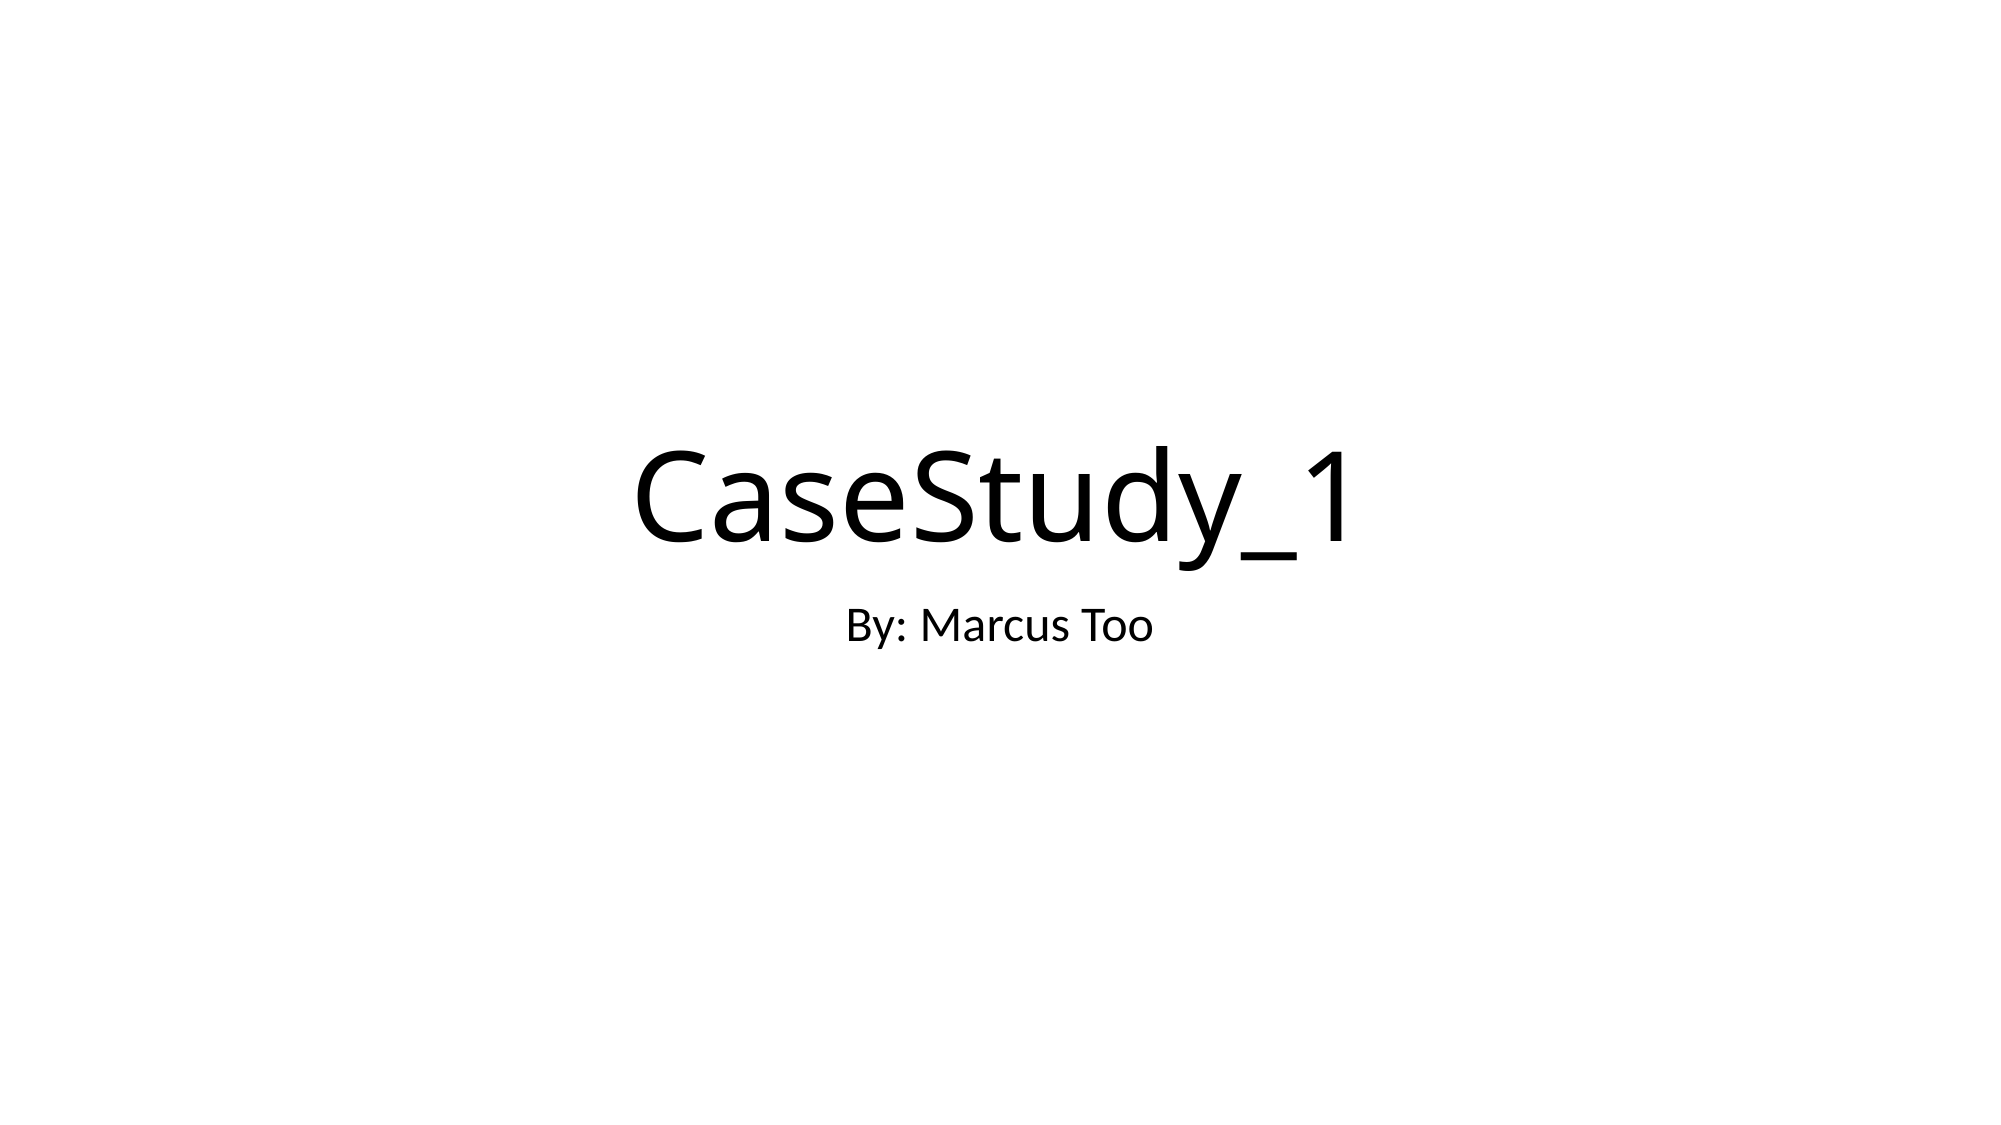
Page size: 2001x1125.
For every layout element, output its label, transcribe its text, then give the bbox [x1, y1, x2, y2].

title CaseStudy_1 [249, 184, 1750, 576]
subtitle By: Marcus Too [249, 590, 1750, 863]
